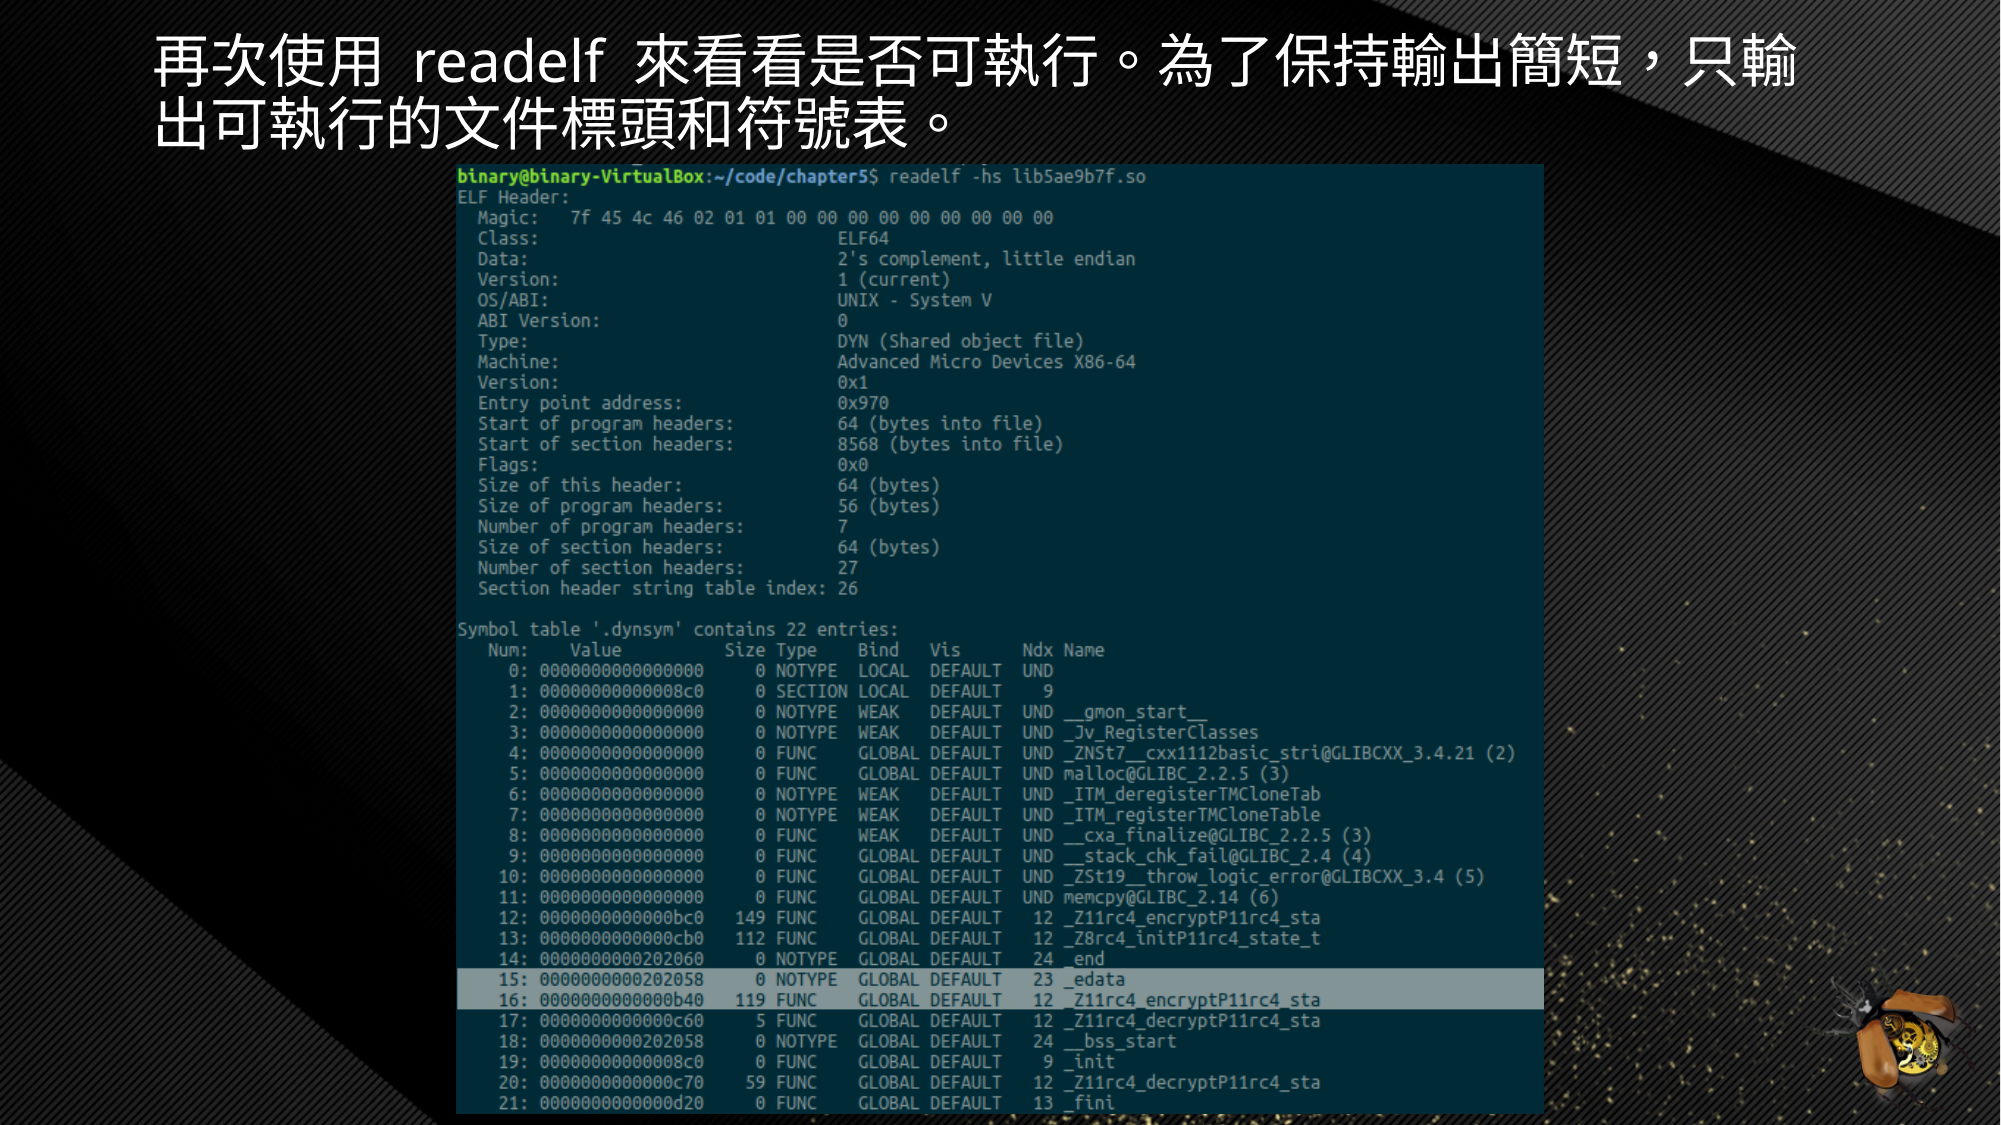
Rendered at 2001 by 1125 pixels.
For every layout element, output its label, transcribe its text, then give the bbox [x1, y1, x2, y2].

picture [0, 0, 2001, 1125]
title 再次使用 readelf 來看看是否可執行。為了保持輸出簡短，只輸出可執行的文件標頭和符號表。 [137, 19, 1863, 171]
